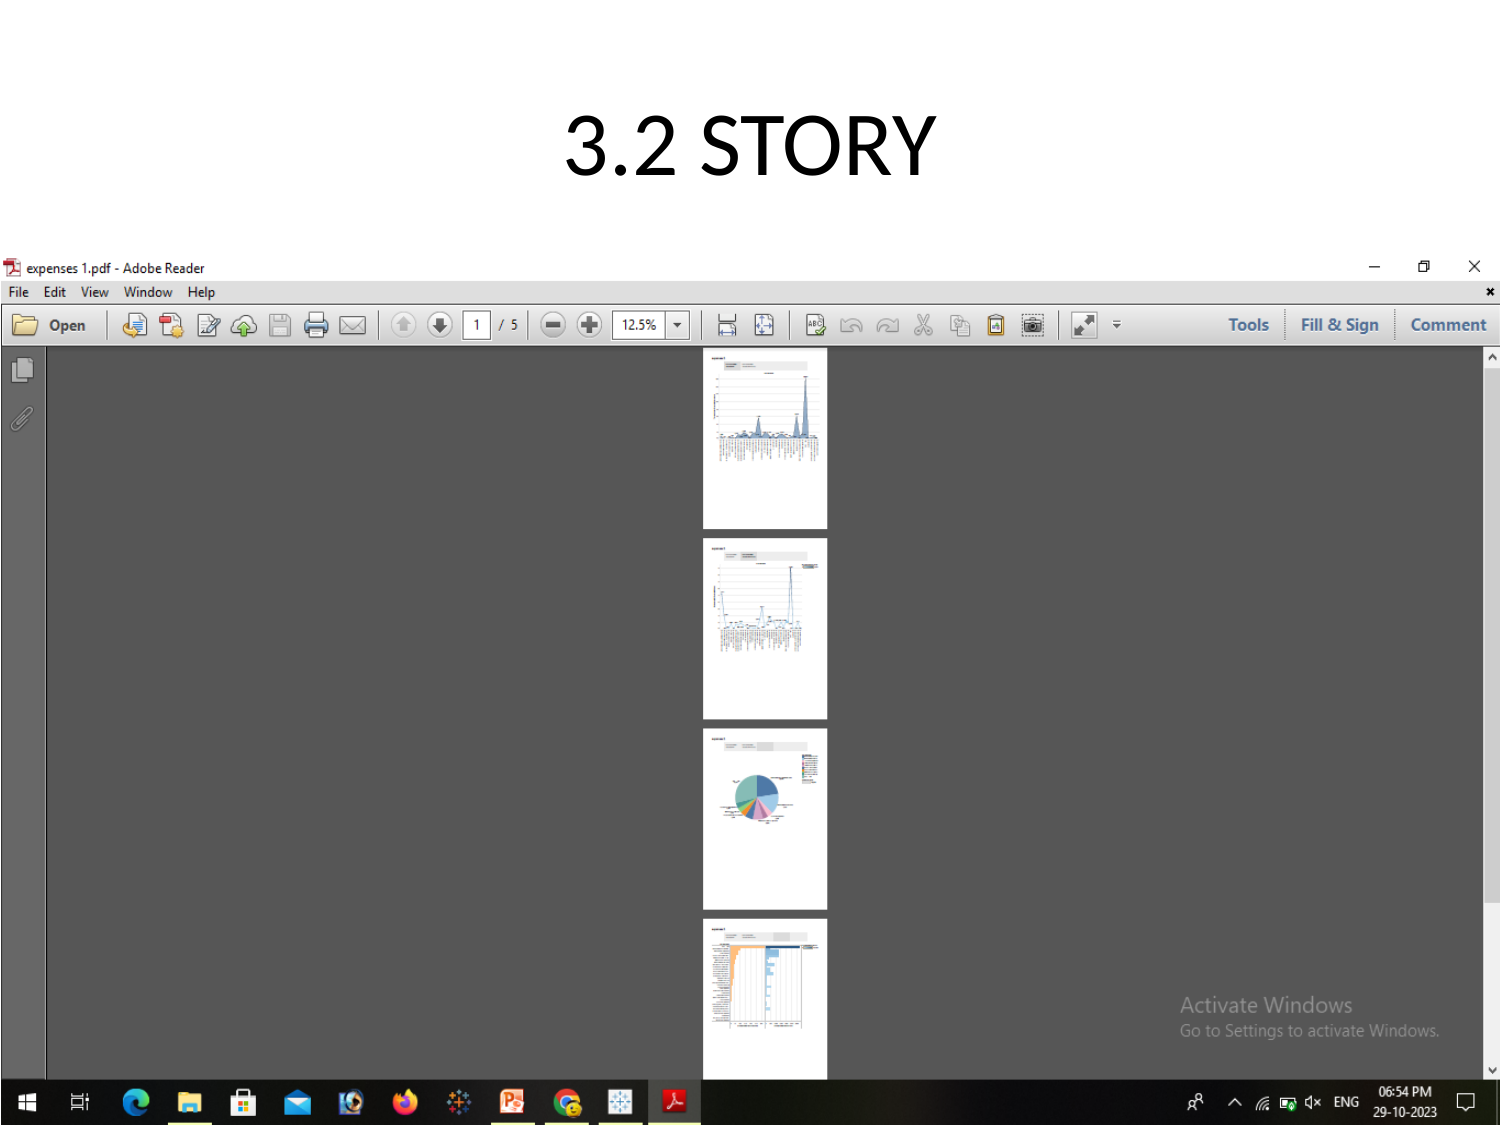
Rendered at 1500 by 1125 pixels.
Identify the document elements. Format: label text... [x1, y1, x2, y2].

title 3.2 STORY [75, 45, 1425, 233]
picture [1, 255, 1500, 1125]
